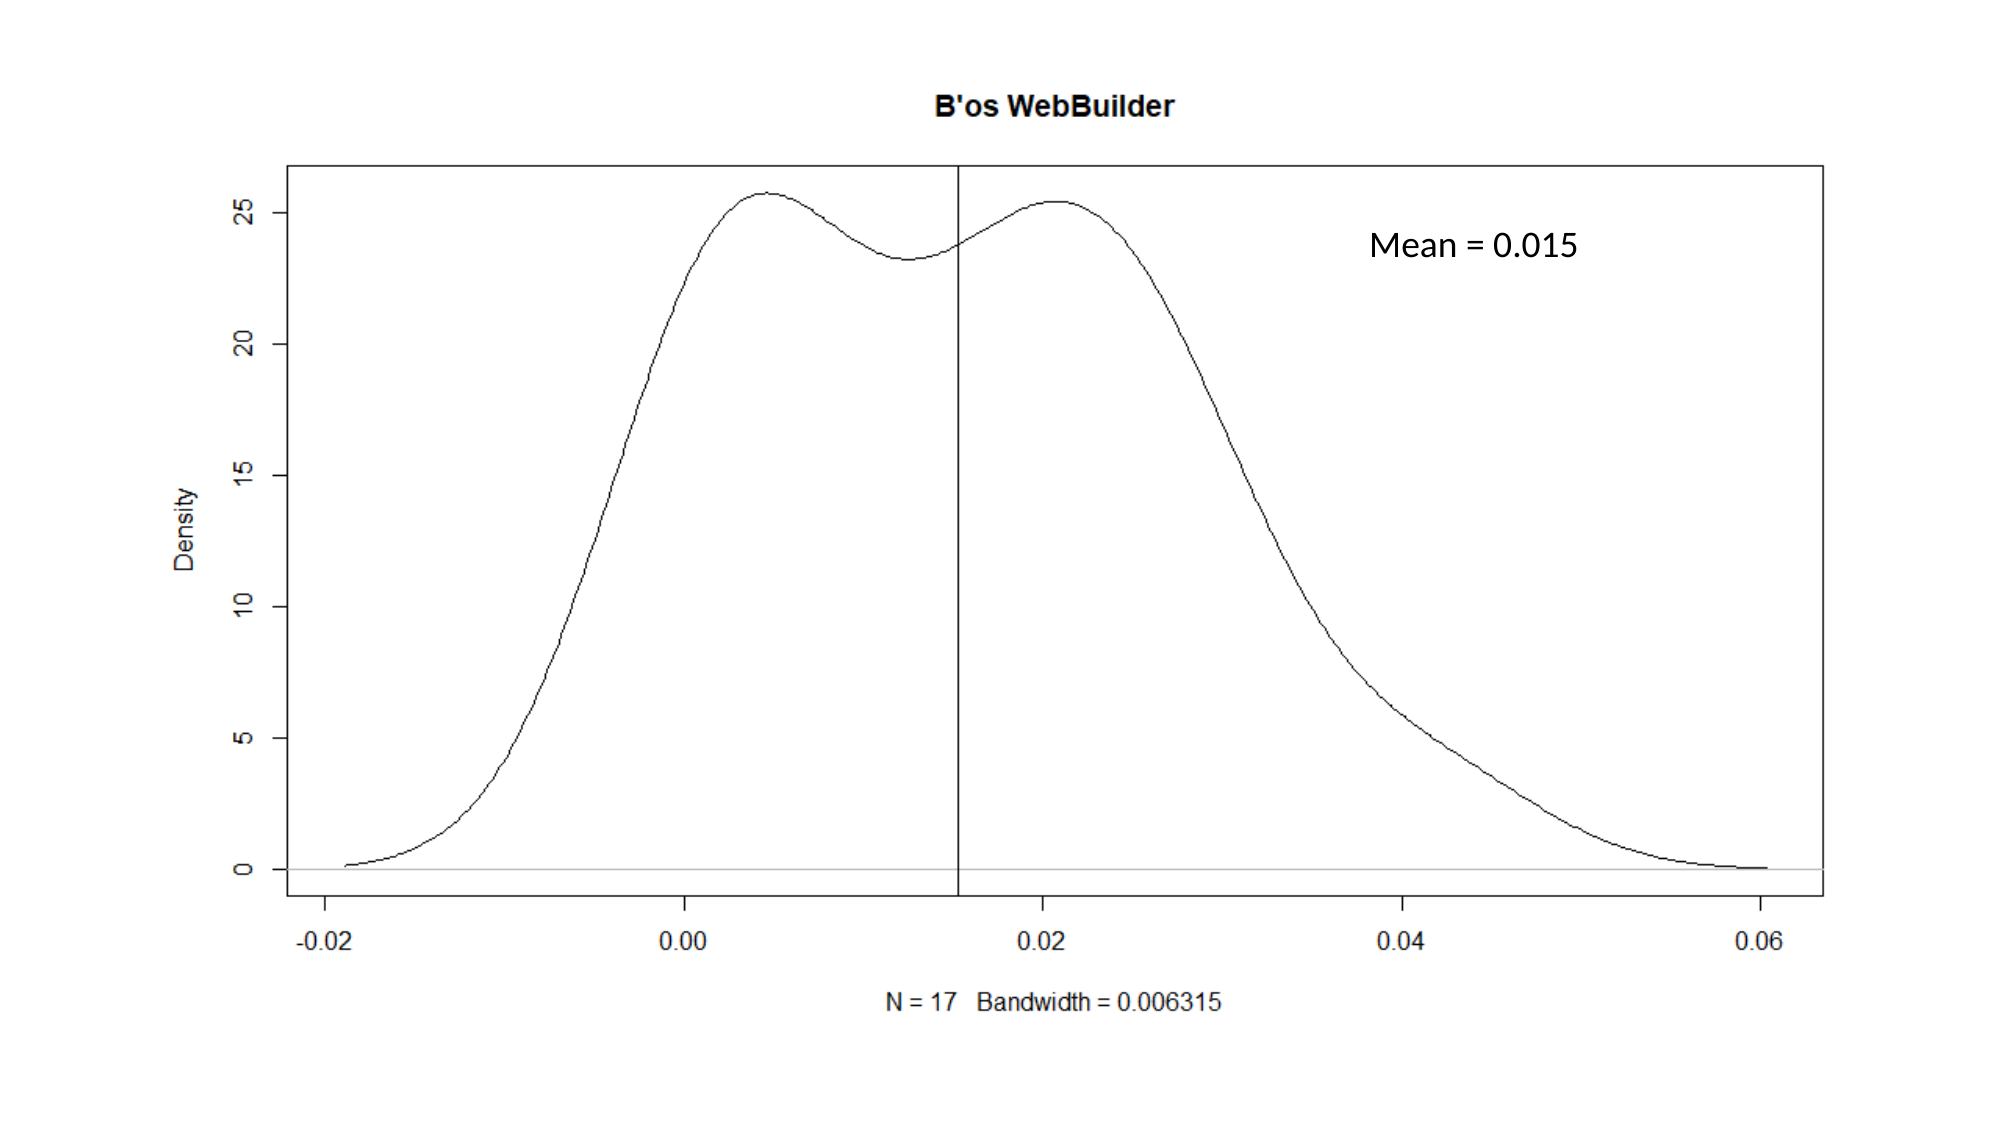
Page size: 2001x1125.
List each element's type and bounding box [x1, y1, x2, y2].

picture [168, 81, 1832, 1044]
